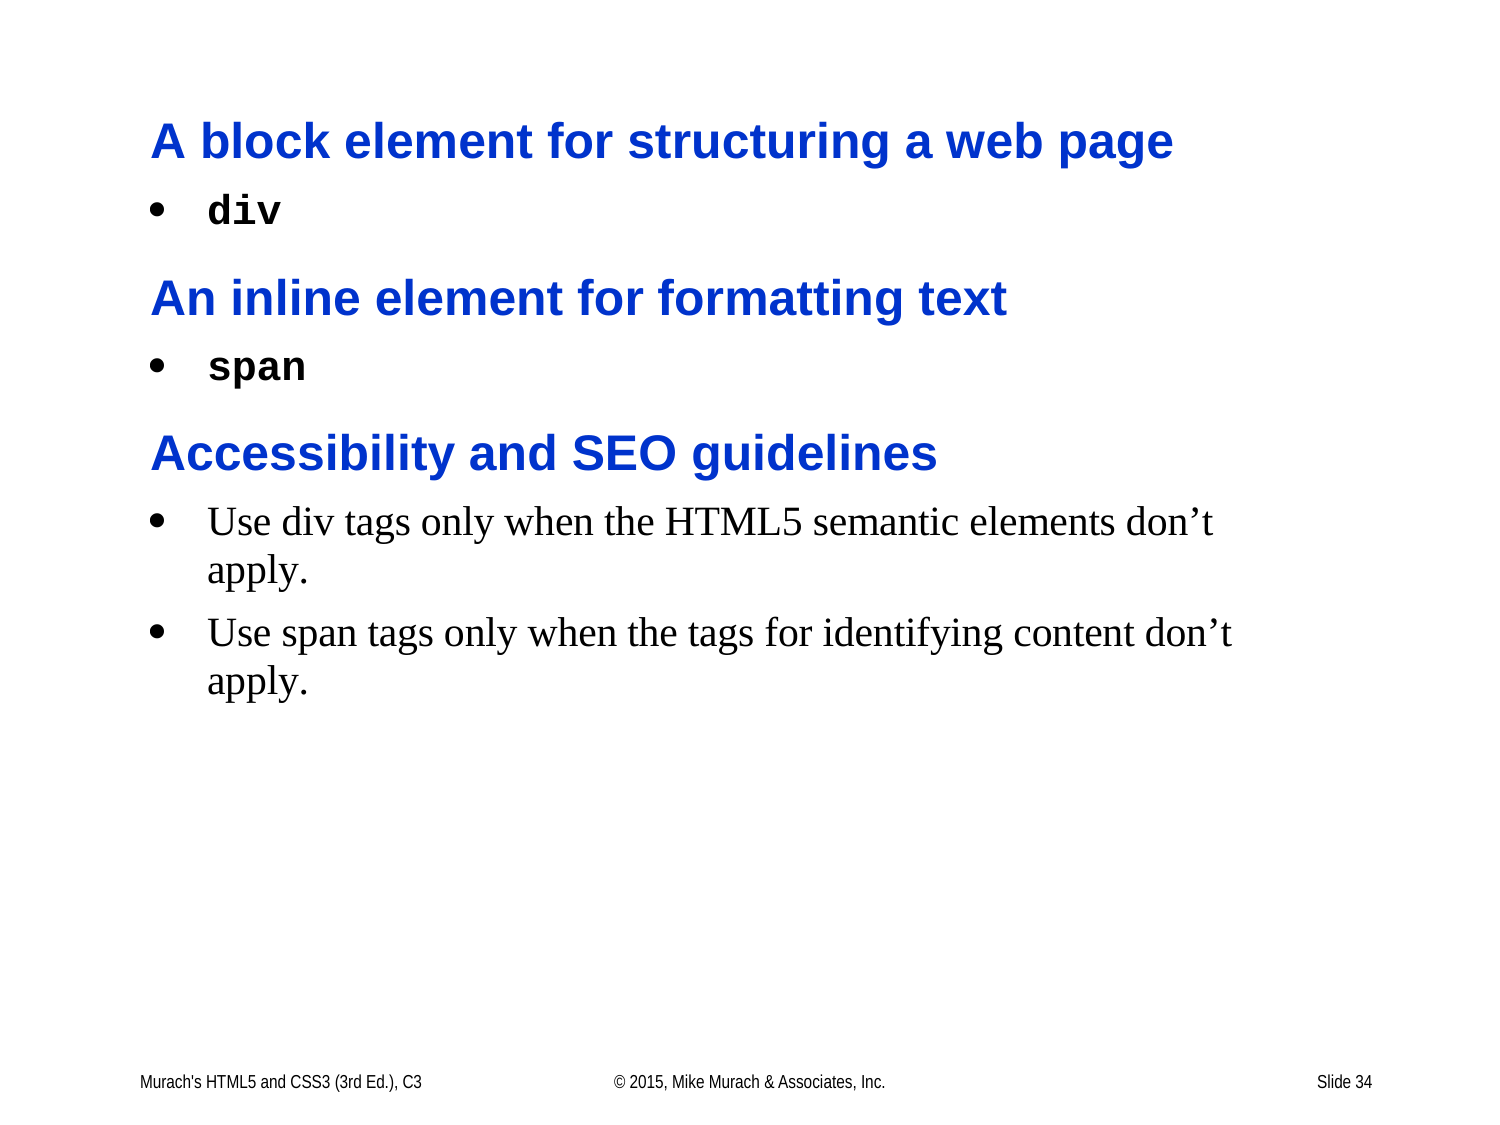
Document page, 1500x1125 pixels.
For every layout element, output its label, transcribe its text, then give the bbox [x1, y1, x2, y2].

slide_number Slide 34 [1074, 1025, 1388, 1100]
slide_number Murach's HTML5 and CSS3 (3rd Ed.), C3 [125, 1025, 450, 1100]
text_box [149, 112, 1348, 182]
footer © 2015, Mike Murach & Associates, Inc. [474, 1025, 1025, 1100]
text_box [149, 182, 1348, 773]
